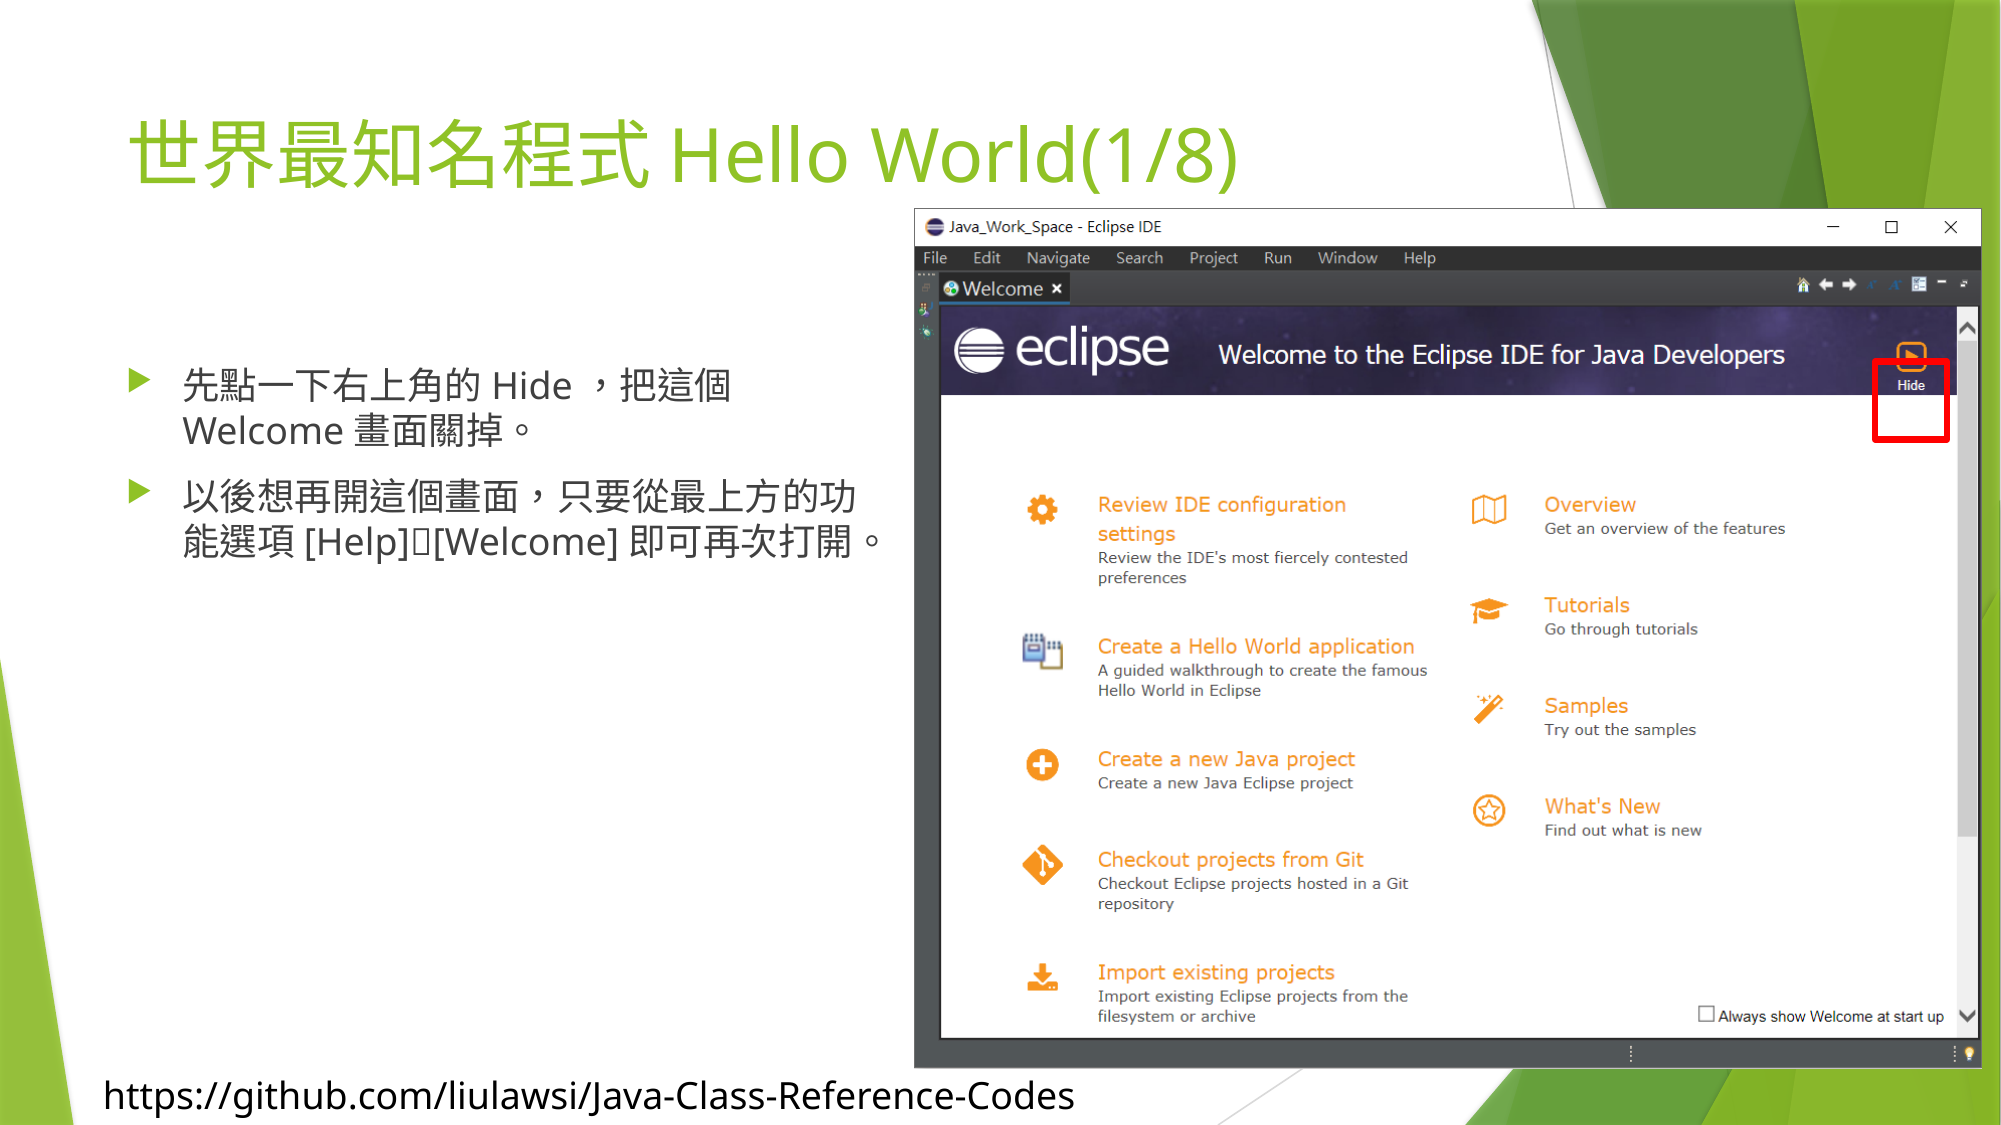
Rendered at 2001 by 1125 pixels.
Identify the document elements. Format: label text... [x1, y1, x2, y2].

picture [913, 207, 1982, 1069]
list 先點一下右上角的Hide，把這個Welcome畫面關掉。 以後想再開這個畫面，只要從最上方的功能選項[Help][Welcome]即可再次打開。 [111, 354, 896, 992]
title 世界最知名程式Hello World(1/8) [111, 99, 1522, 317]
